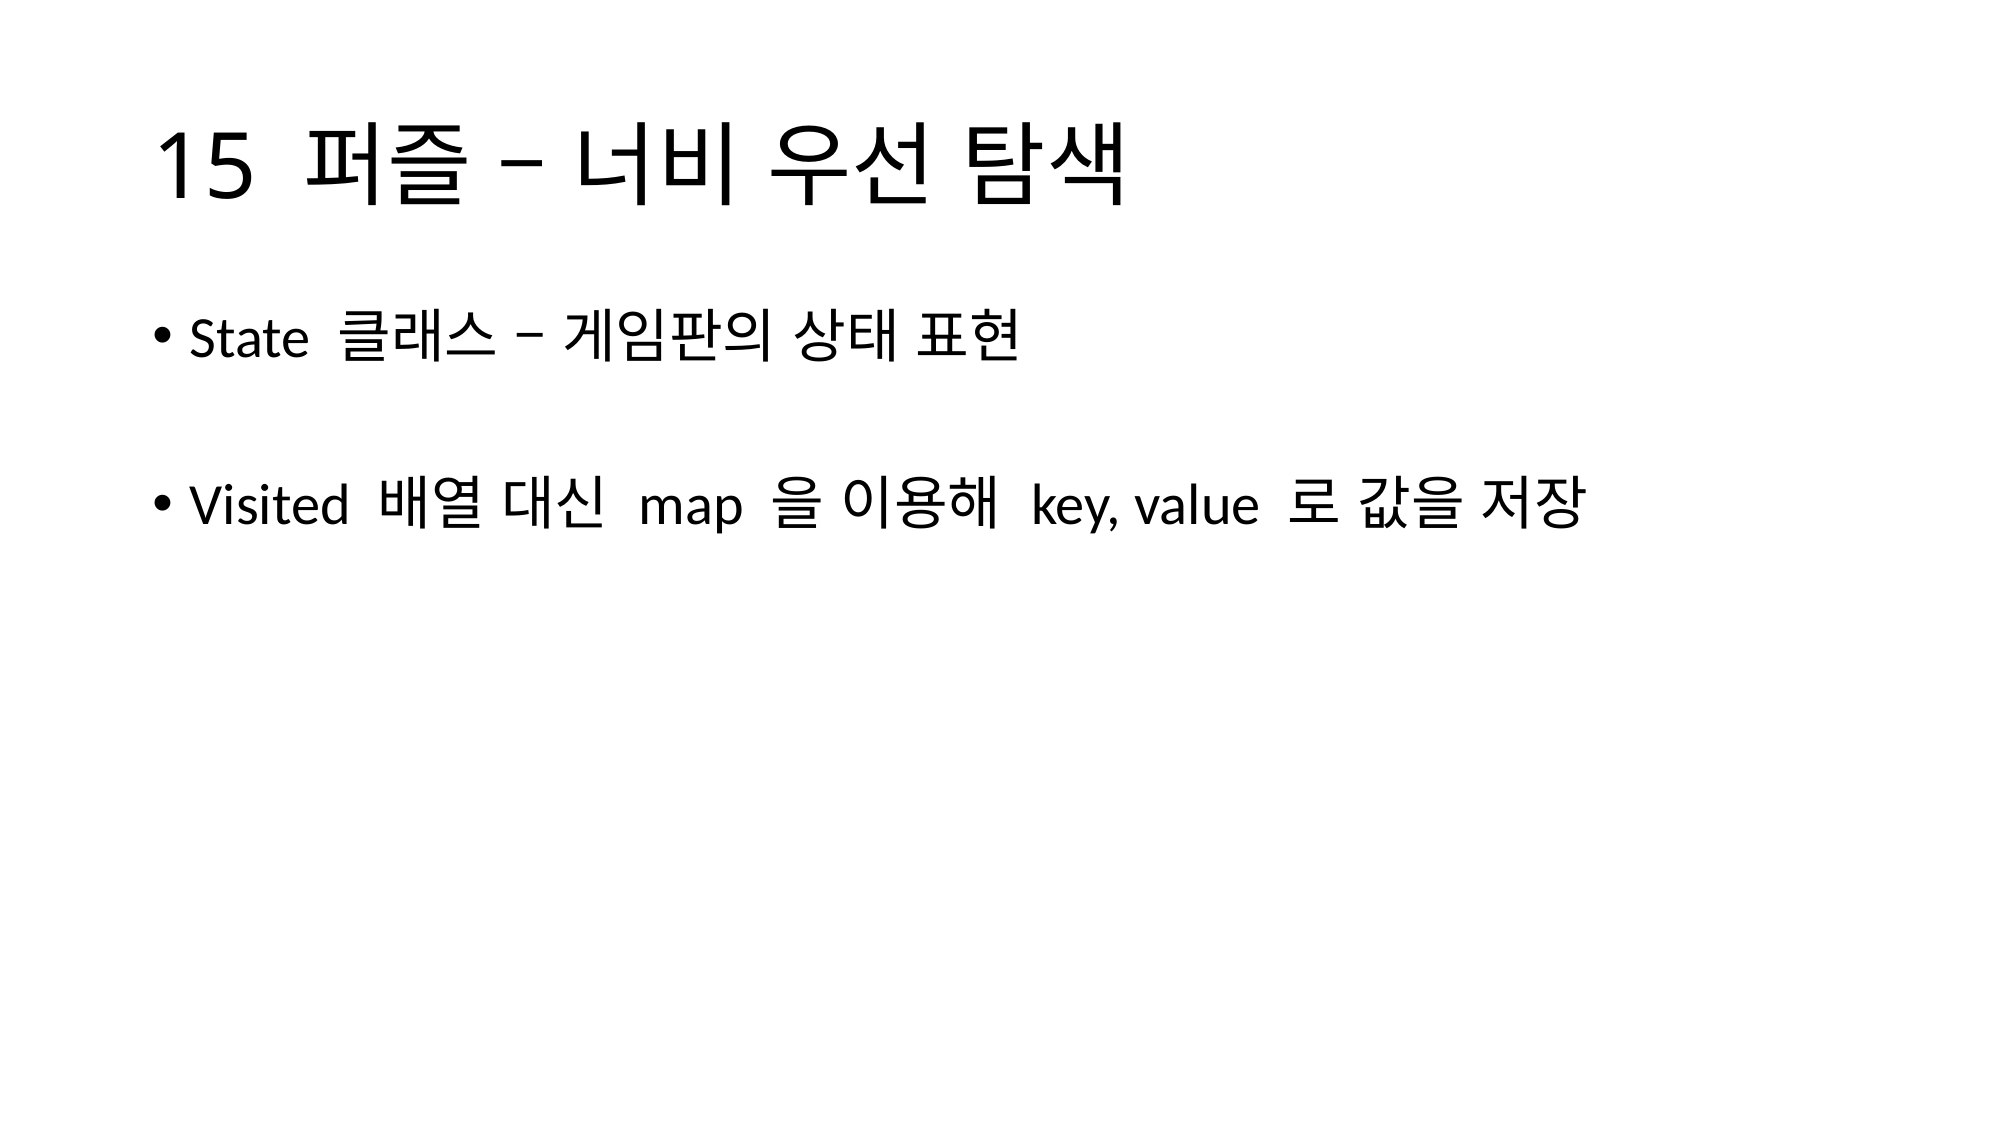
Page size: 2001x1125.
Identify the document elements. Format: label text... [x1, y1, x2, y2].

list State 클래스 – 게임판의 상태 표현 Visited 배열 대신 map 을 이용해 key, value 로 값을 저장 [137, 299, 1863, 1014]
title 15 퍼즐 – 너비 우선 탐색 [137, 59, 1863, 278]
